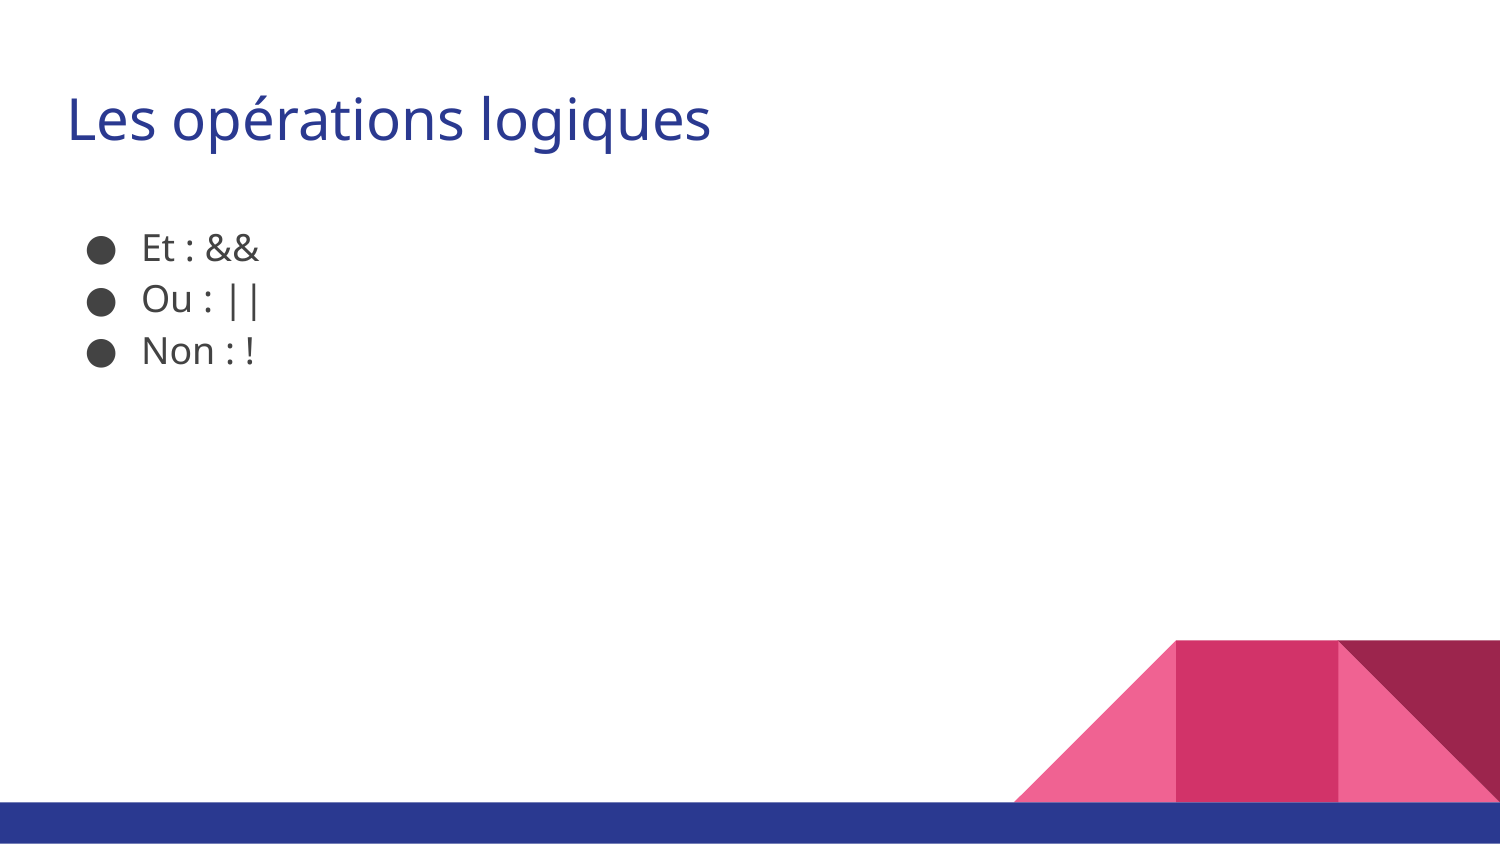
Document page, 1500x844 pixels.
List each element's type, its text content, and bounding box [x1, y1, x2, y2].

title Les opérations logiques [51, 67, 1449, 167]
list Et : && Ou : || Non : ! [51, 201, 1449, 750]
